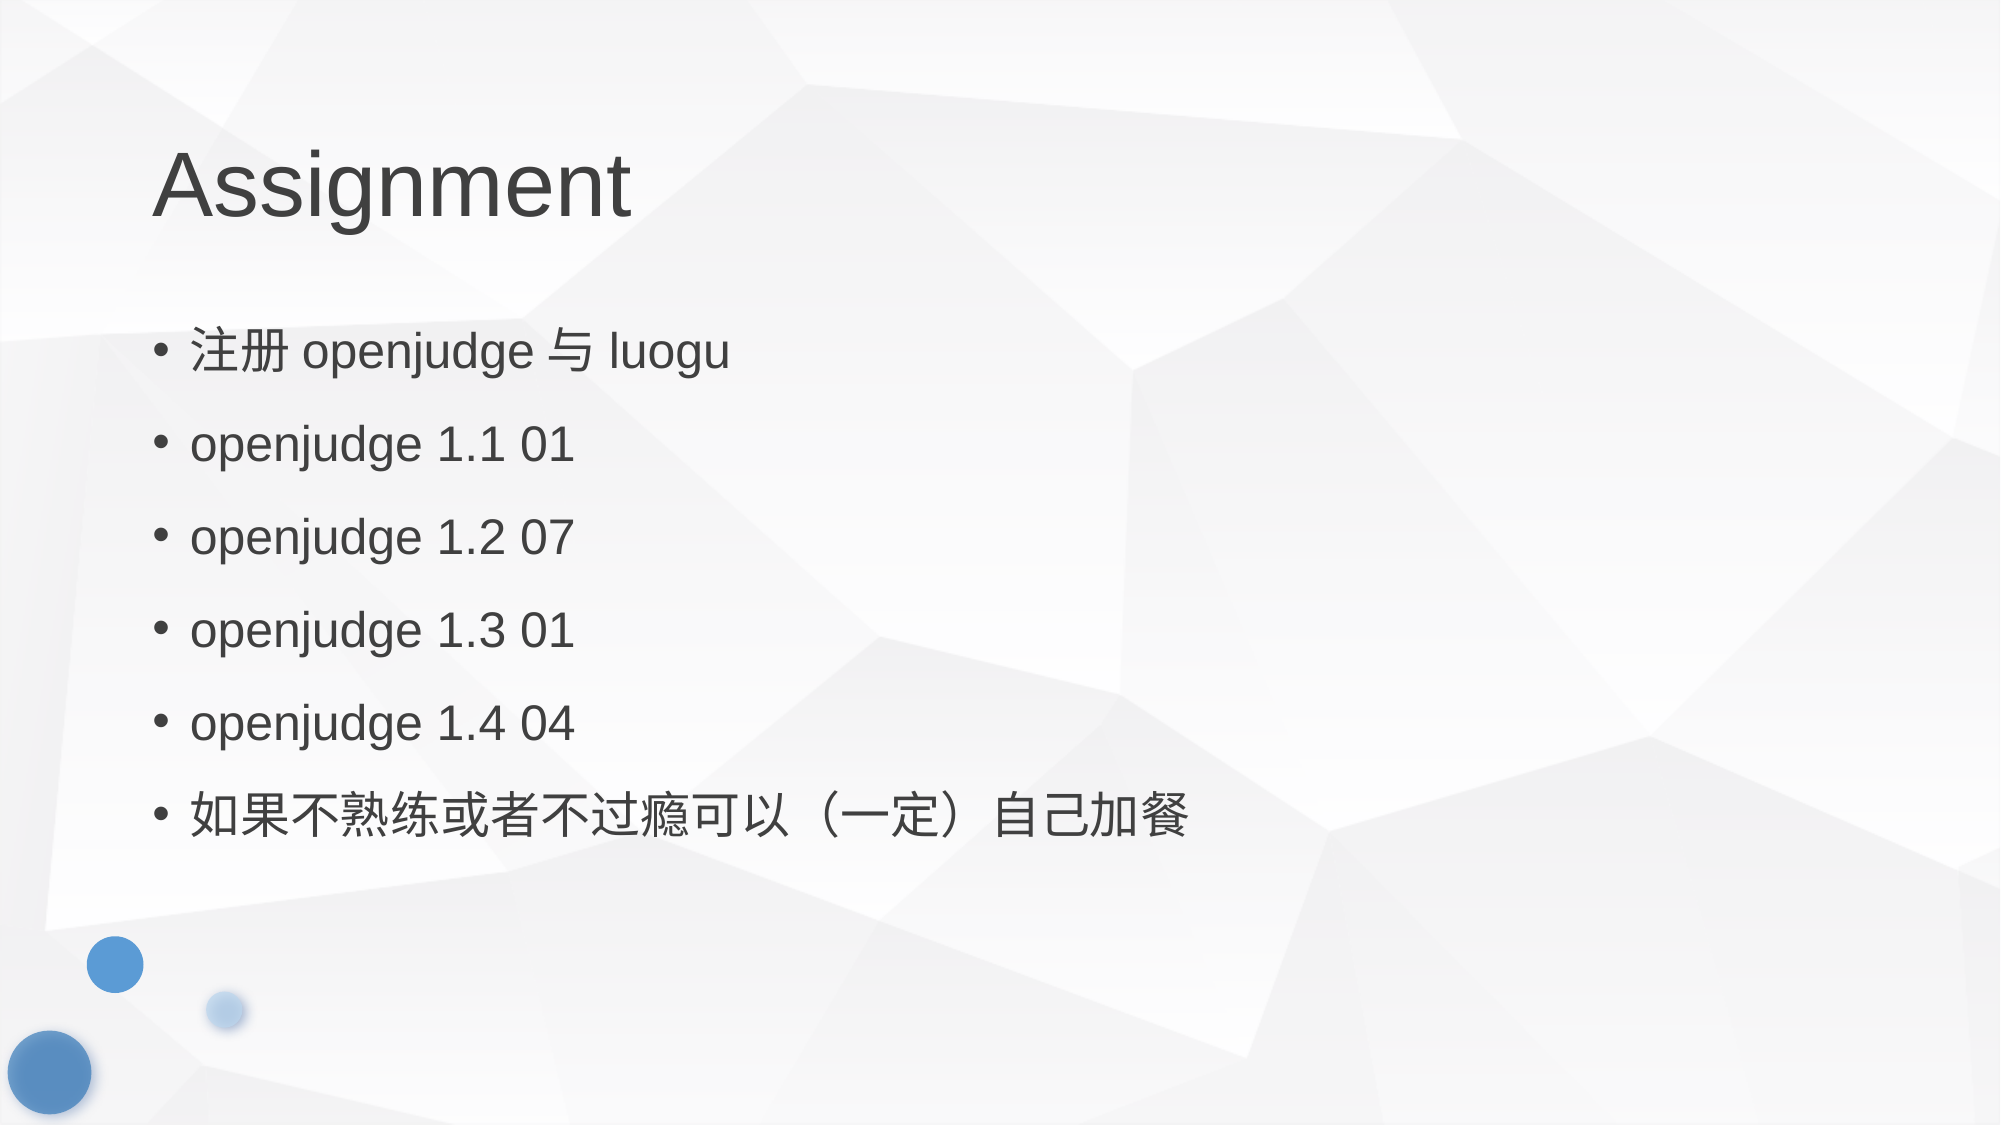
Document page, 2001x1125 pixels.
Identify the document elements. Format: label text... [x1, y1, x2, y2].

title Assignment [137, 59, 1863, 278]
list 注册openjudge与luogu openjudge 1.1 01 openjudge 1.2 07 openjudge 1.3 01 openjudge 1.4 04 如果不熟练或者不过瘾可以（一定）自己加餐 [137, 299, 1863, 1014]
picture [0, 0, 2001, 1125]
